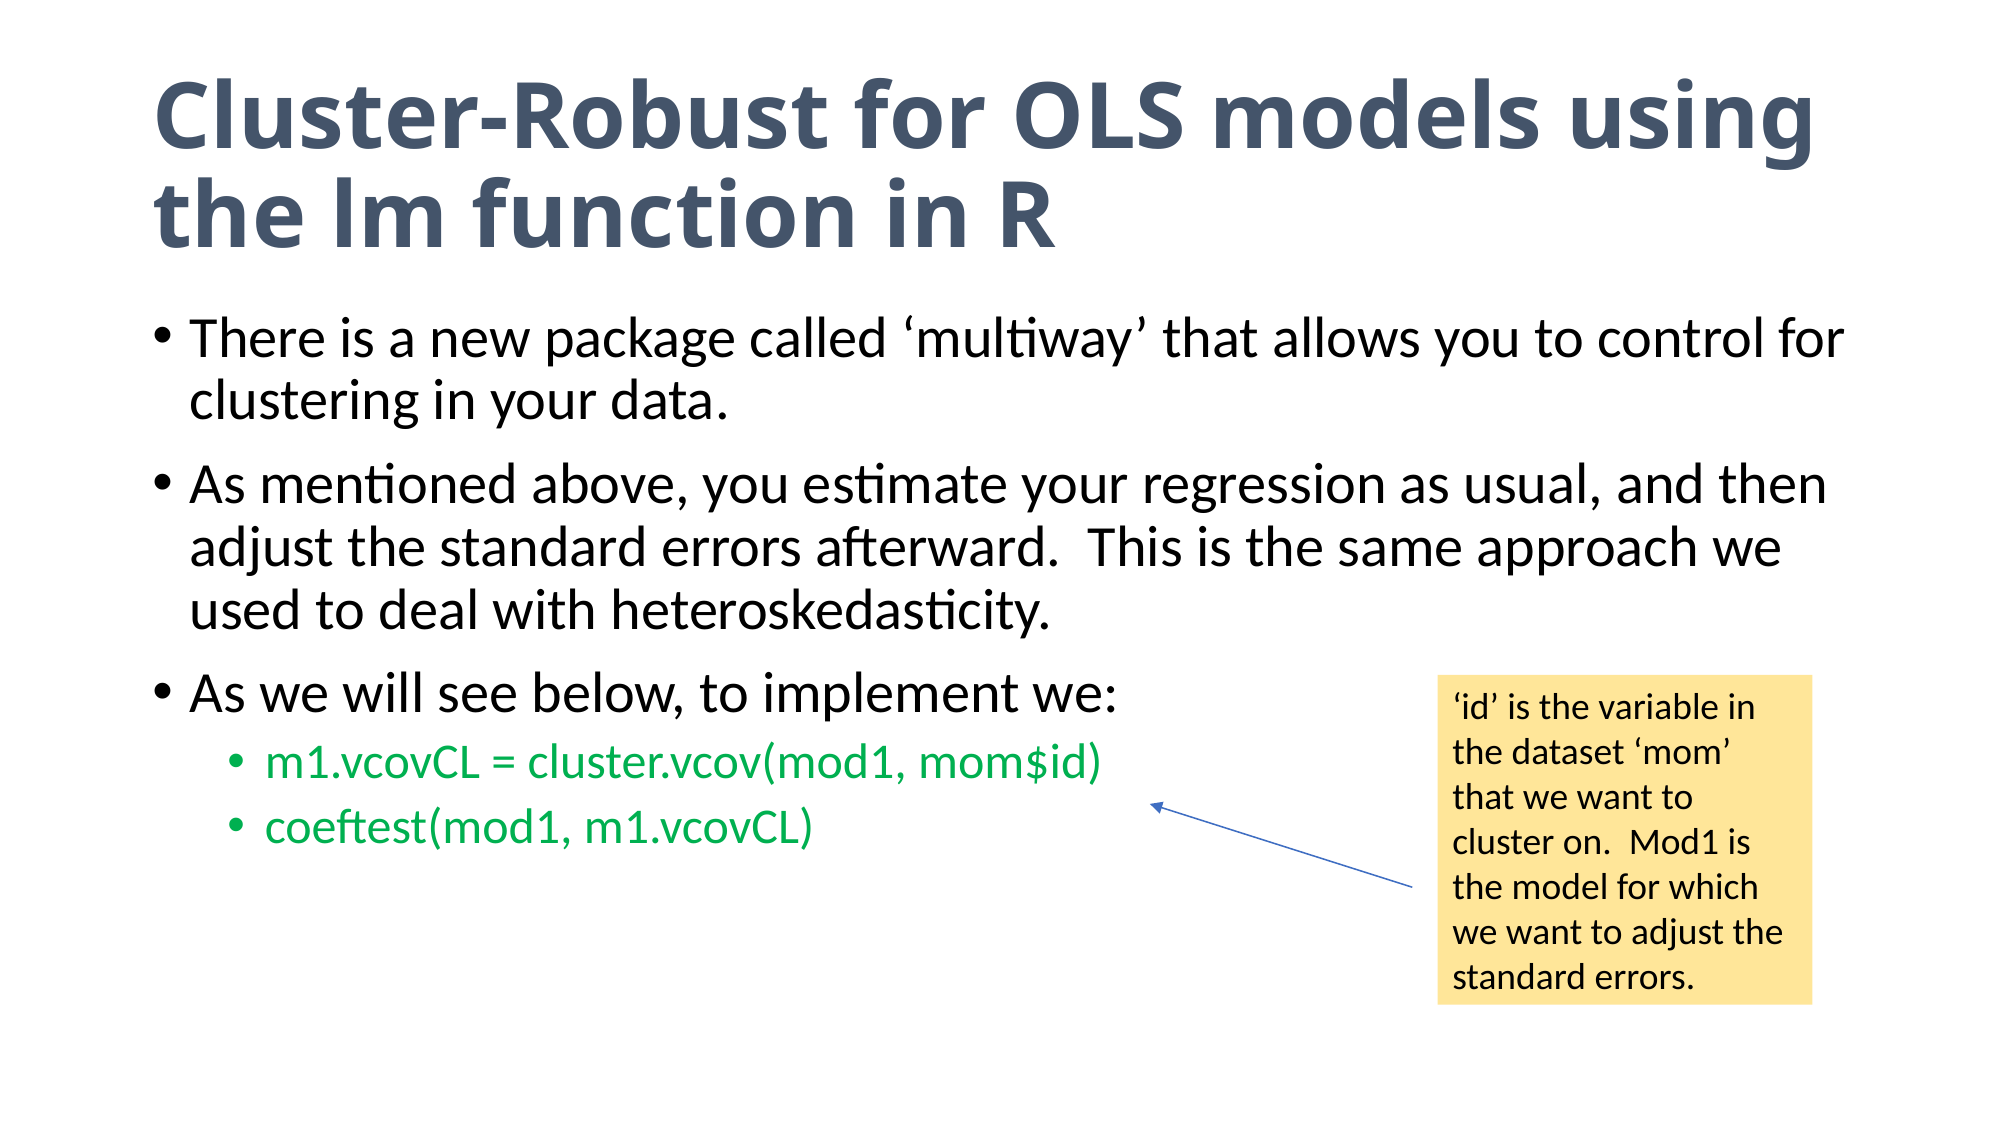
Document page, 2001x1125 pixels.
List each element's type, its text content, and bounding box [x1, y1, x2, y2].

text_box ‘id’ is the variable in the dataset ‘mom’ that we want to cluster on. Mod1 is the model for which we want to adjust the standard errors. [1437, 674, 1813, 1005]
text_box [1149, 801, 1413, 888]
text_box There is a new package called ‘multiway’ that allows you to control for clustering in your data. As mentioned above, you estimate your regression as usual, and then adjust the standard errors afterward. This is the same approach we used to deal with heteroskedasticity. As we will see below, to implement we: m1.vcovCL = cluster.vcov(mod1, mom$id) coeftest(mod1, m1.vcovCL) [137, 299, 1863, 1014]
text_box Cluster-Robust for OLS models using the lm function in R [137, 59, 1863, 278]
